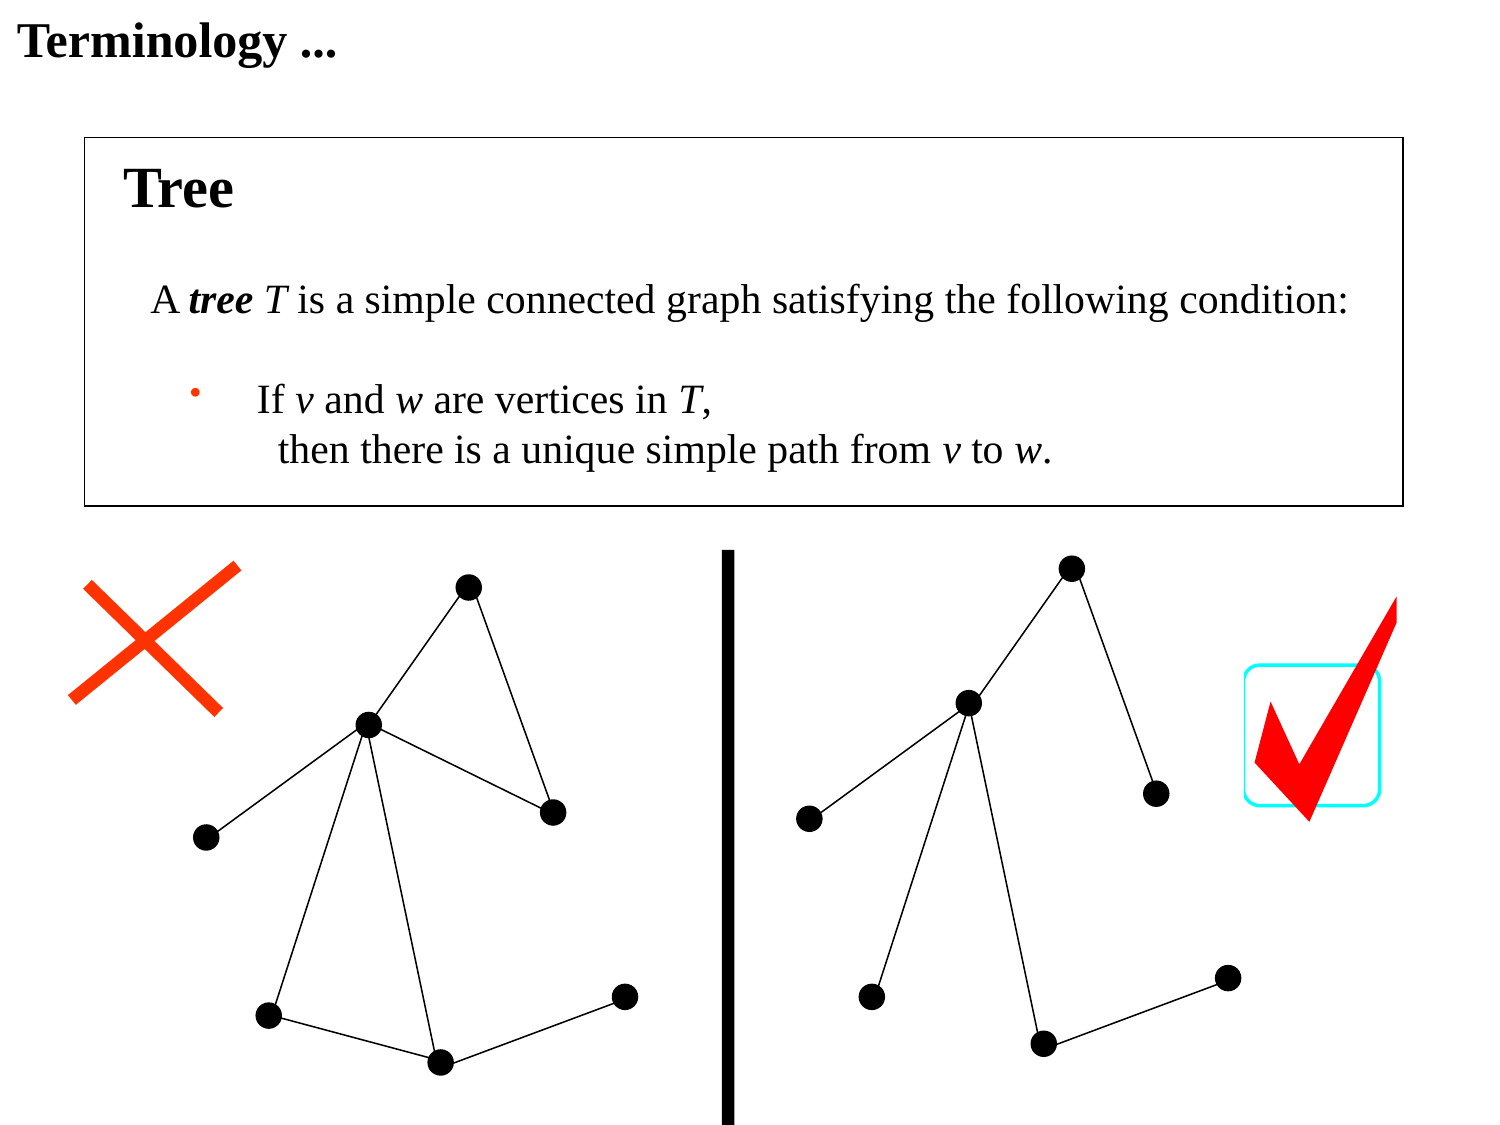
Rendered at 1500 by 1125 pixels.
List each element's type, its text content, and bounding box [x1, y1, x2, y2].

text_box [256, 1003, 282, 1029]
text_box [1059, 556, 1085, 582]
text_box [428, 1050, 454, 1075]
text_box [1031, 1031, 1057, 1057]
text_box [1215, 965, 1241, 991]
text_box [956, 690, 982, 716]
text_box [356, 712, 382, 738]
text_box [1143, 781, 1169, 807]
text_box [456, 575, 482, 601]
text_box Terminology ... [2, 0, 353, 75]
text_box [540, 800, 566, 826]
text_box [193, 825, 219, 850]
text_box [796, 806, 822, 832]
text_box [1243, 596, 1398, 823]
text_box [612, 984, 638, 1010]
text_box [859, 984, 885, 1010]
text_box A tree T is a simple connected graph satisfying the following condition: If v and w are vertices in T, then there is a unique simple path from v to w. [135, 264, 1365, 480]
text_box [84, 137, 1404, 507]
